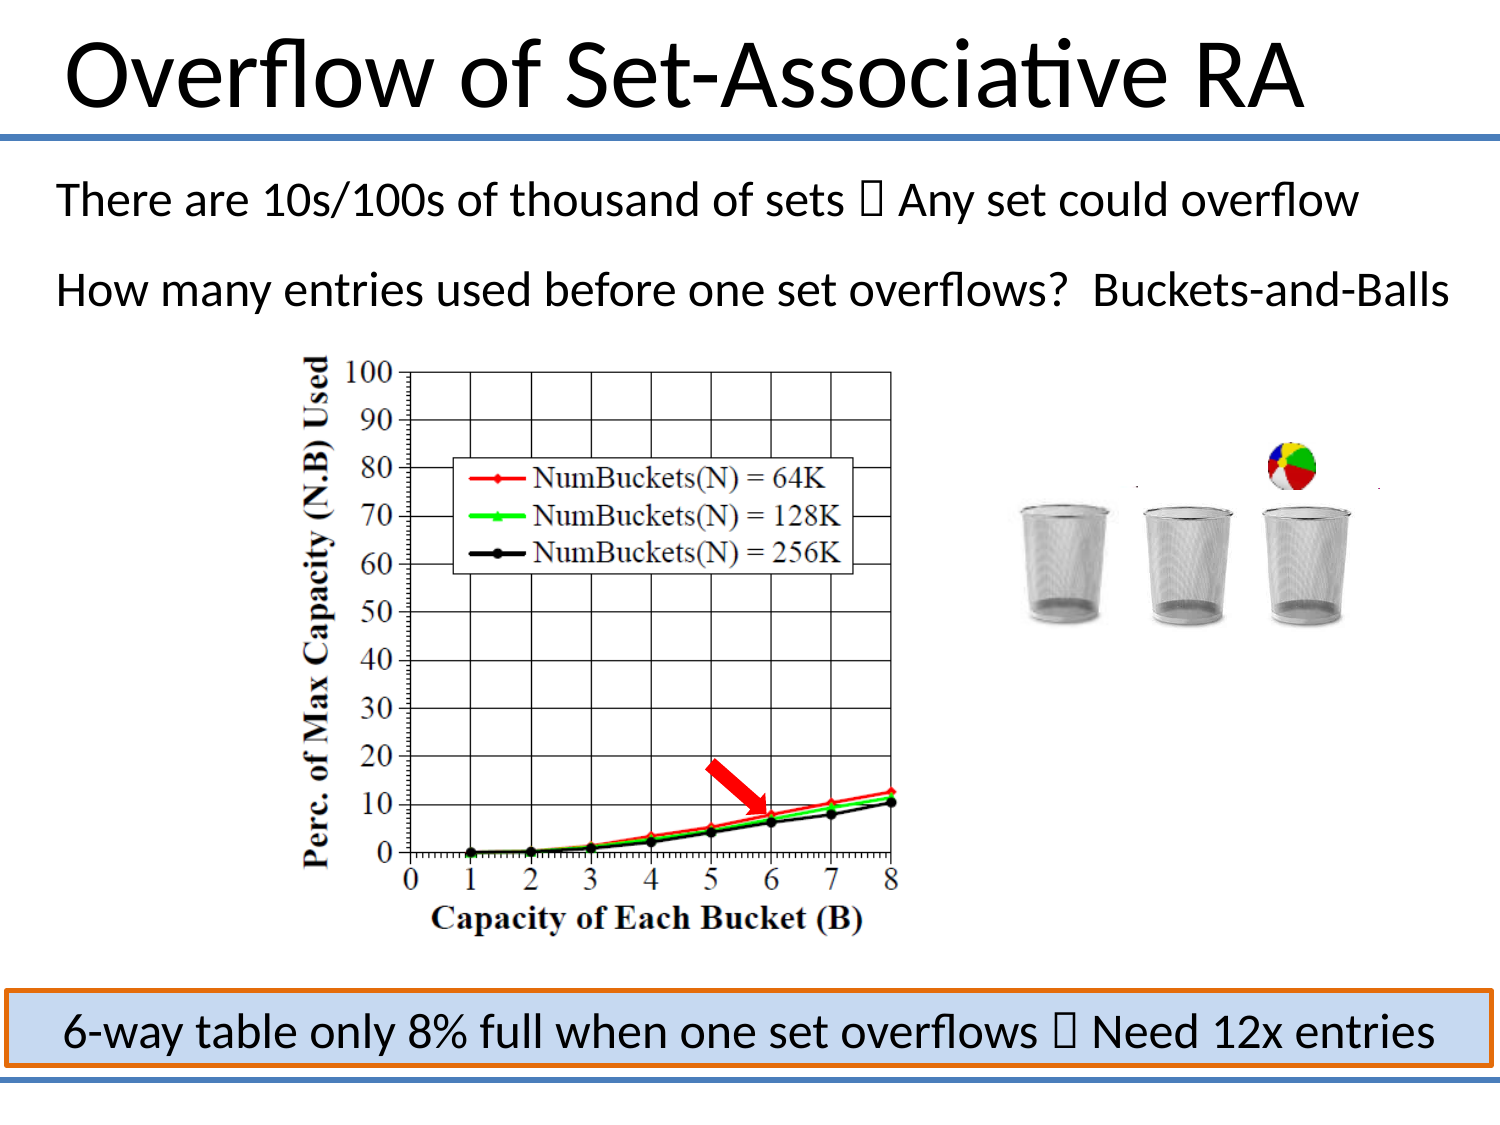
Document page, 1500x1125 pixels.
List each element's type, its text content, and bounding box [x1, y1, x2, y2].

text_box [995, 442, 1381, 632]
text_box 6-way table only 8% full when one set overflows  Need 12x entries [6, 990, 1492, 1066]
text_box Overflow of Set-Associative RA [49, 0, 1500, 137]
text_box There are 10s/100s of thousand of sets  Any set could overflow How many entries used before one set overflows? Buckets-and-Balls [41, 159, 1466, 324]
picture [278, 329, 927, 951]
